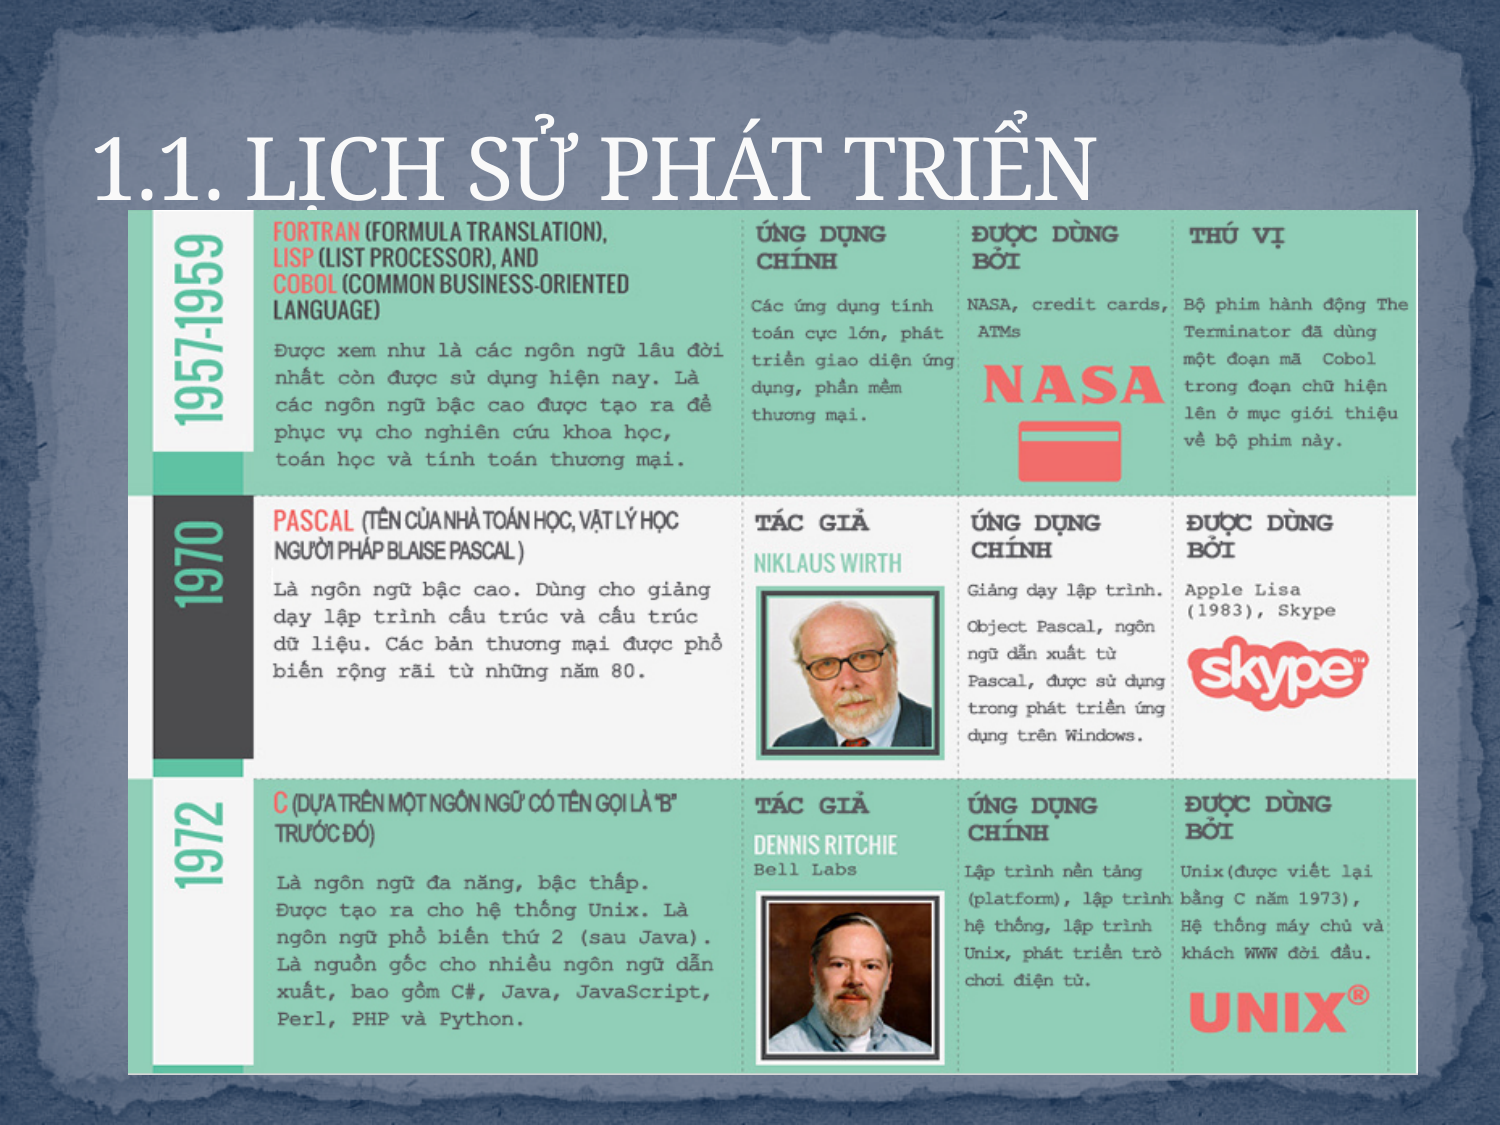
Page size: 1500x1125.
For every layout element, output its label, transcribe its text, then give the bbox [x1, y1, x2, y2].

title 1.1. LỊCH SỬ PHÁT TRIỂN [74, 24, 1425, 225]
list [132, 214, 1415, 1072]
